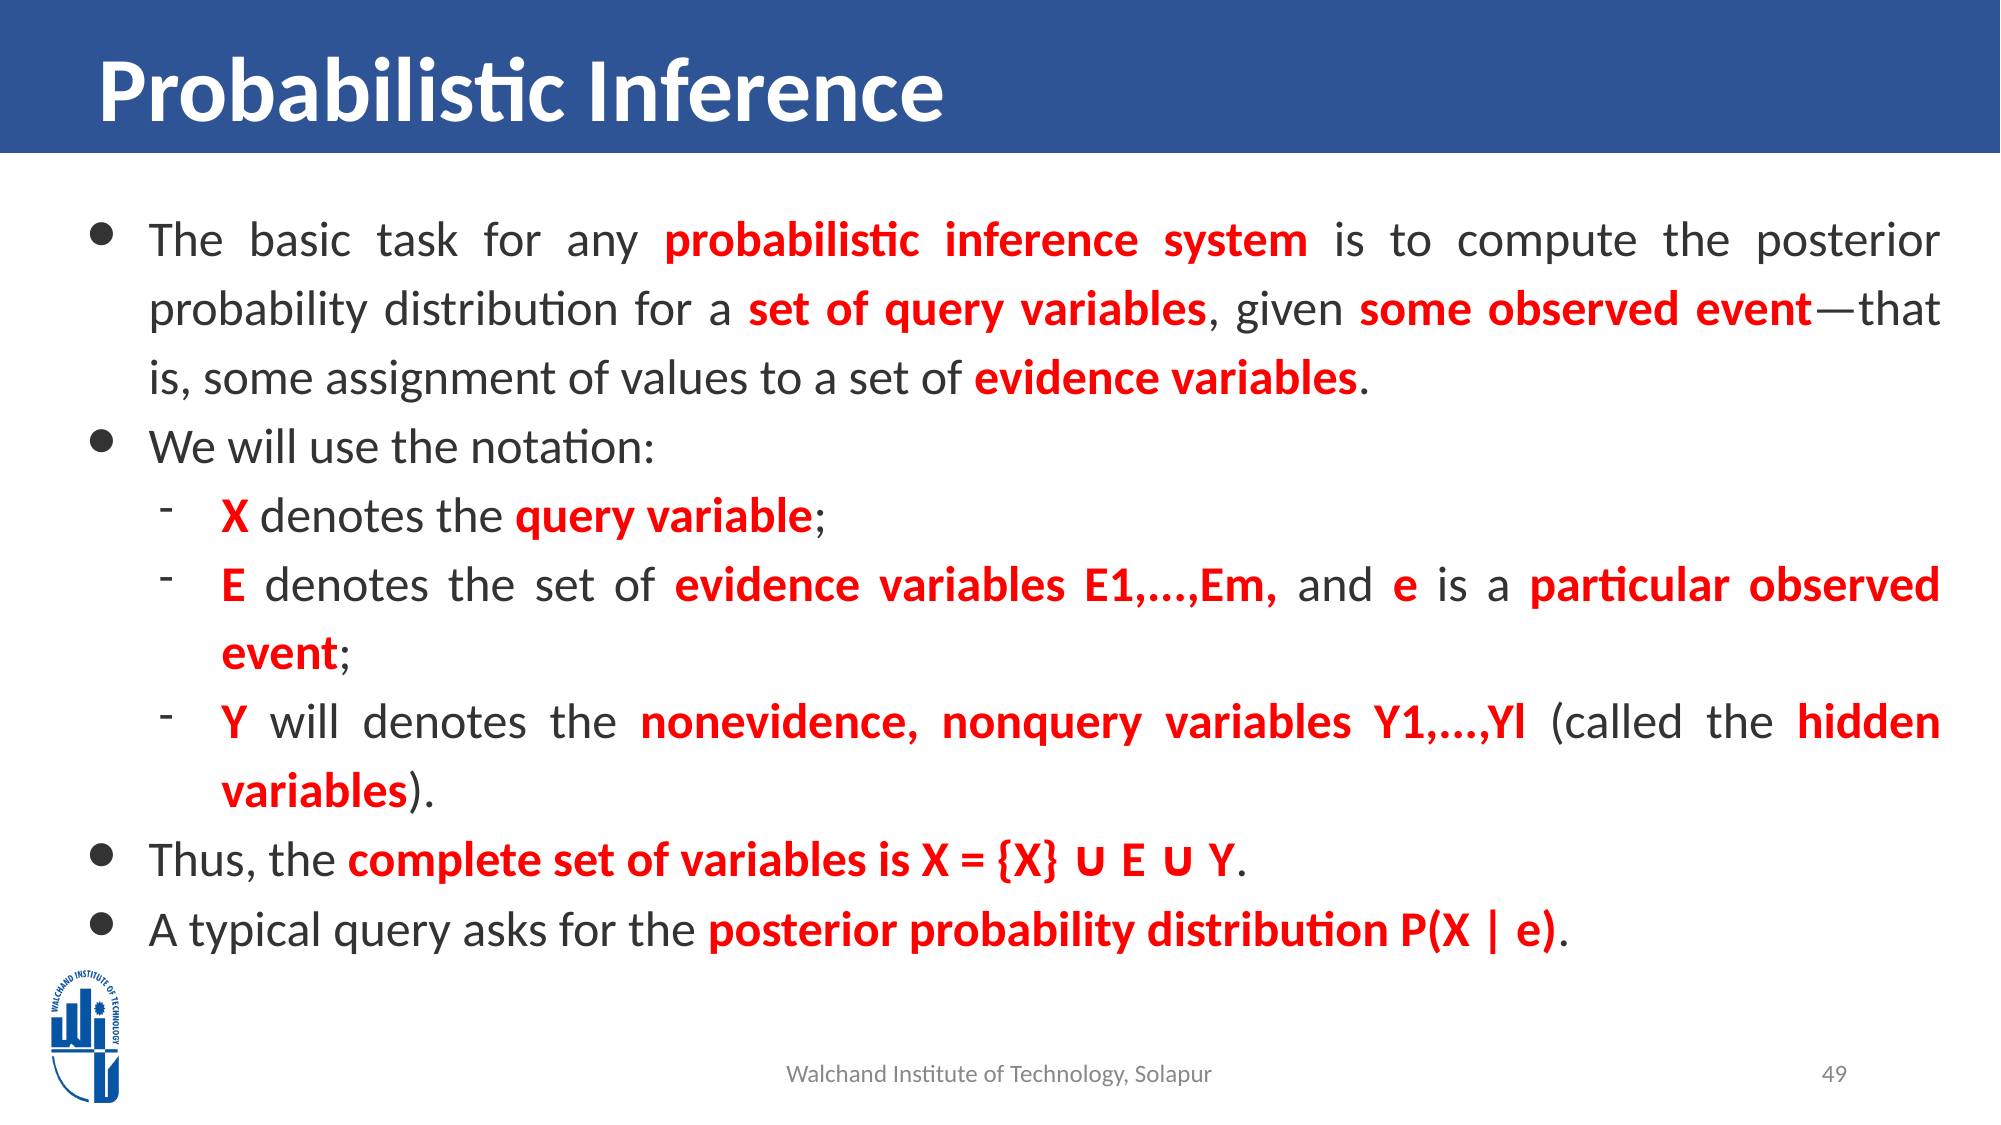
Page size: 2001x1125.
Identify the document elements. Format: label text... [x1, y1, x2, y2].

footer Walchand Institute of Technology, Solapur [662, 1042, 1338, 1103]
text_box The basic task for any probabilistic inference system is to compute the posterior probability distribution for a set of query variables, given some observed event—that is, some assignment of values to a set of evidence variables. We will use the notation: X denotes the query variable; E denotes the set of evidence variables E1,...,Em, and e is a particular observed event; Y will denotes the nonevidence, nonquery variables Y1,...,Yl (called the hidden variables). Thus, the complete set of variables is X = {X} ∪ E ∪ Y. A typical query asks for the posterior probability distribution P(X | e). [58, 189, 1957, 971]
picture [50, 970, 119, 1103]
slide_number 49 [1412, 1042, 1863, 1103]
title Probabilistic Inference [0, 0, 2000, 153]
